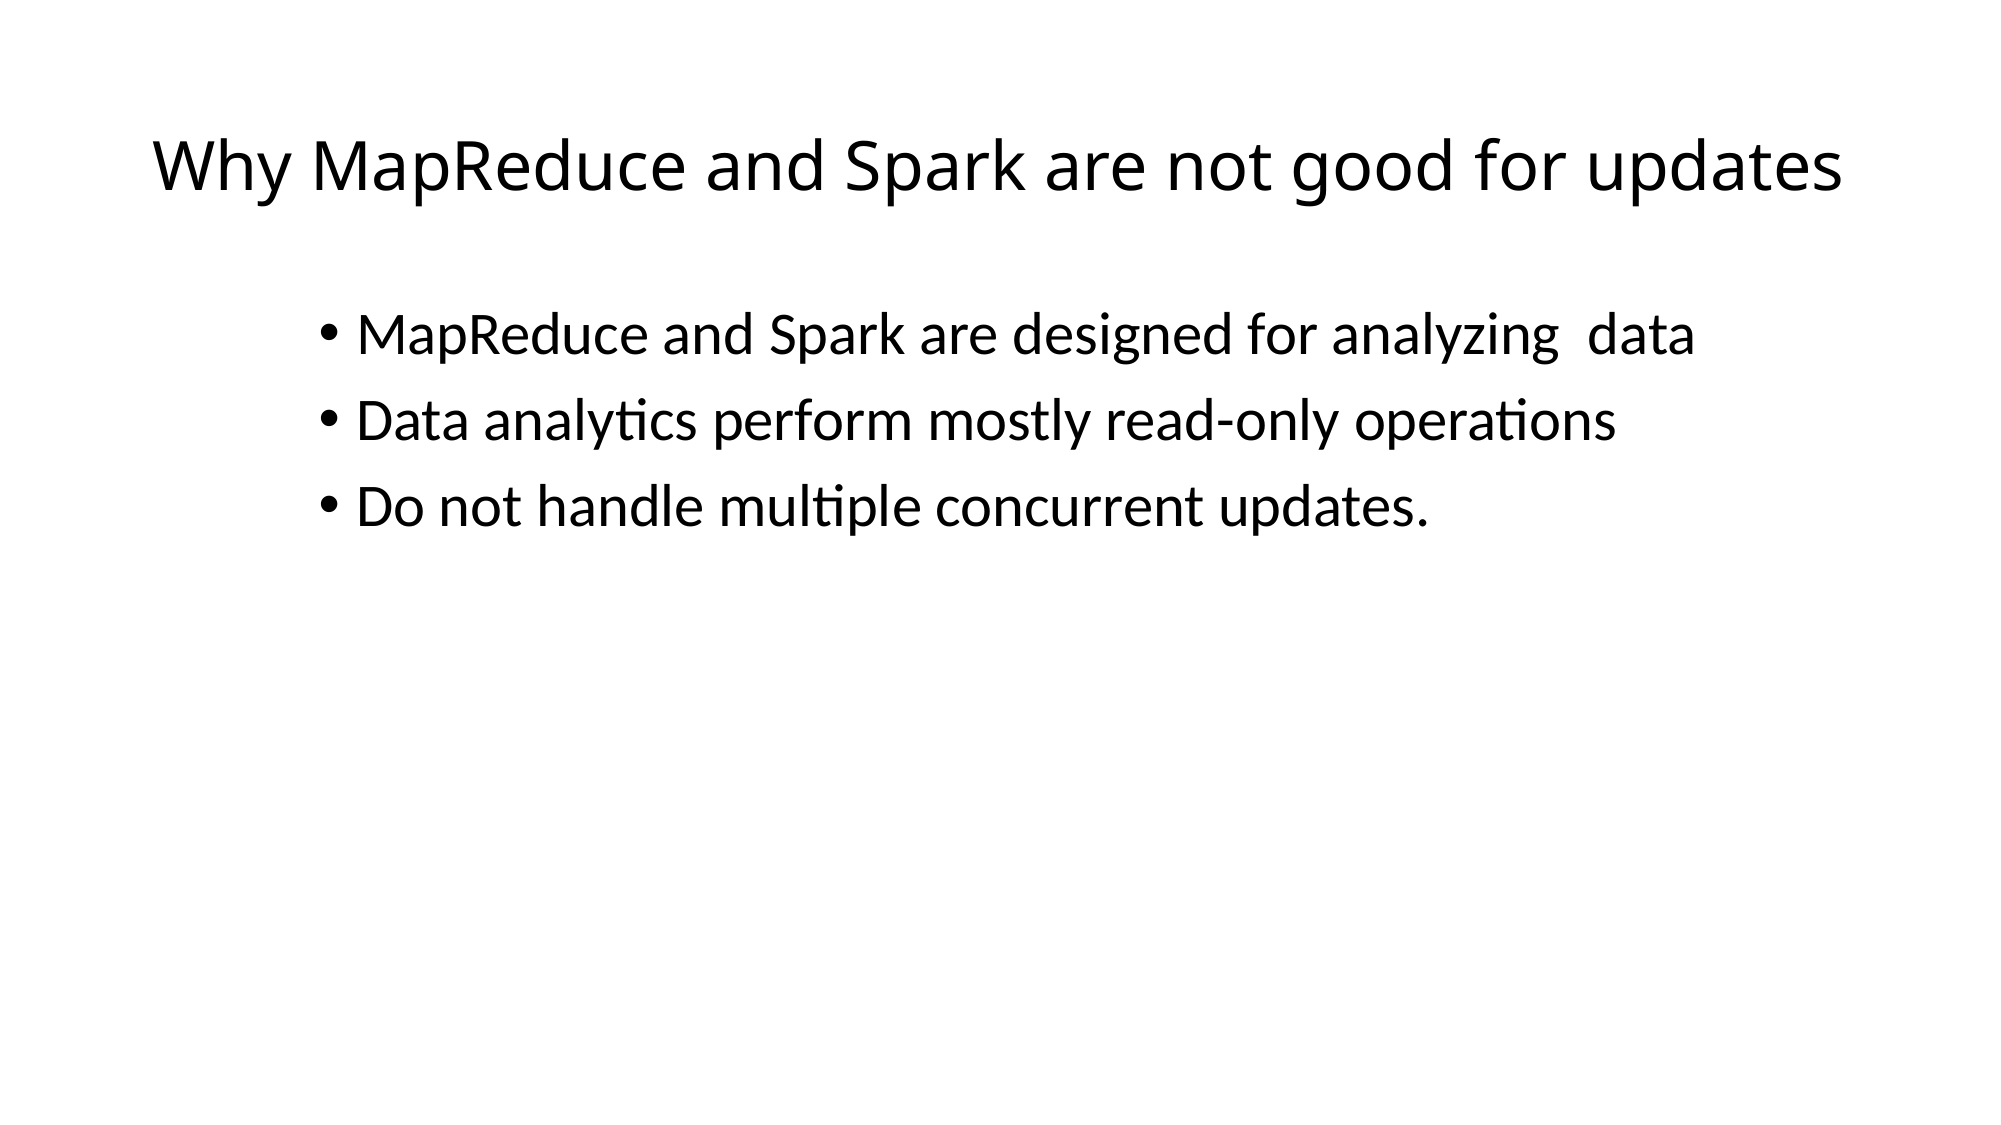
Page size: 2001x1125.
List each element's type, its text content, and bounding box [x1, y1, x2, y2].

list MapReduce and Spark are designed for analyzing data Data analytics perform mostly read-only operations Do not handle multiple concurrent updates. [303, 294, 1721, 550]
title Why MapReduce and Spark are not good for updates [137, 59, 1863, 278]
